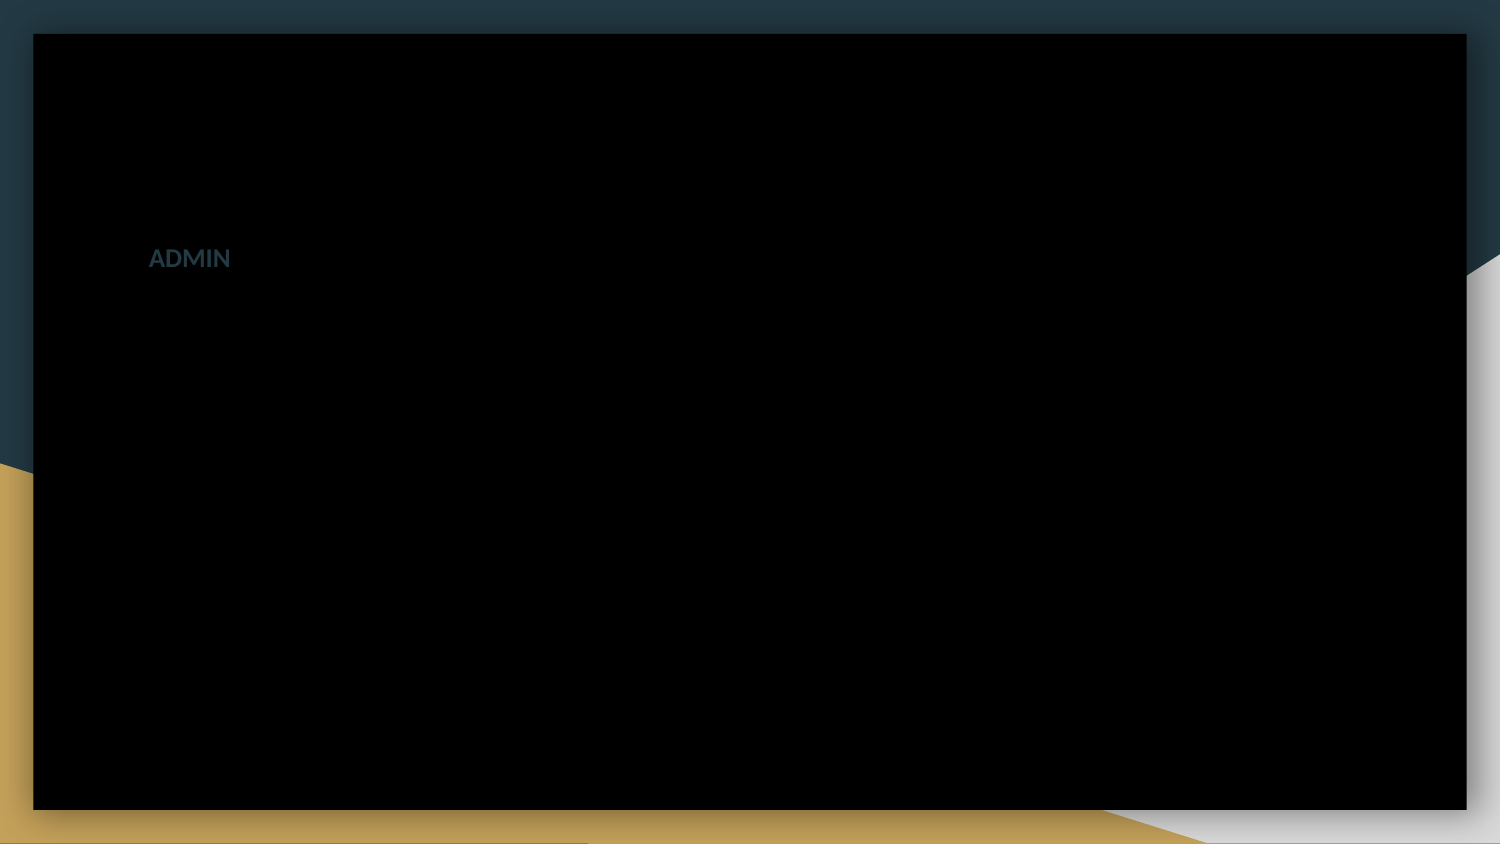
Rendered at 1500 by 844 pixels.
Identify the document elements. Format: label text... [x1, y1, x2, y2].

text_box ADMIN [134, 220, 1366, 763]
